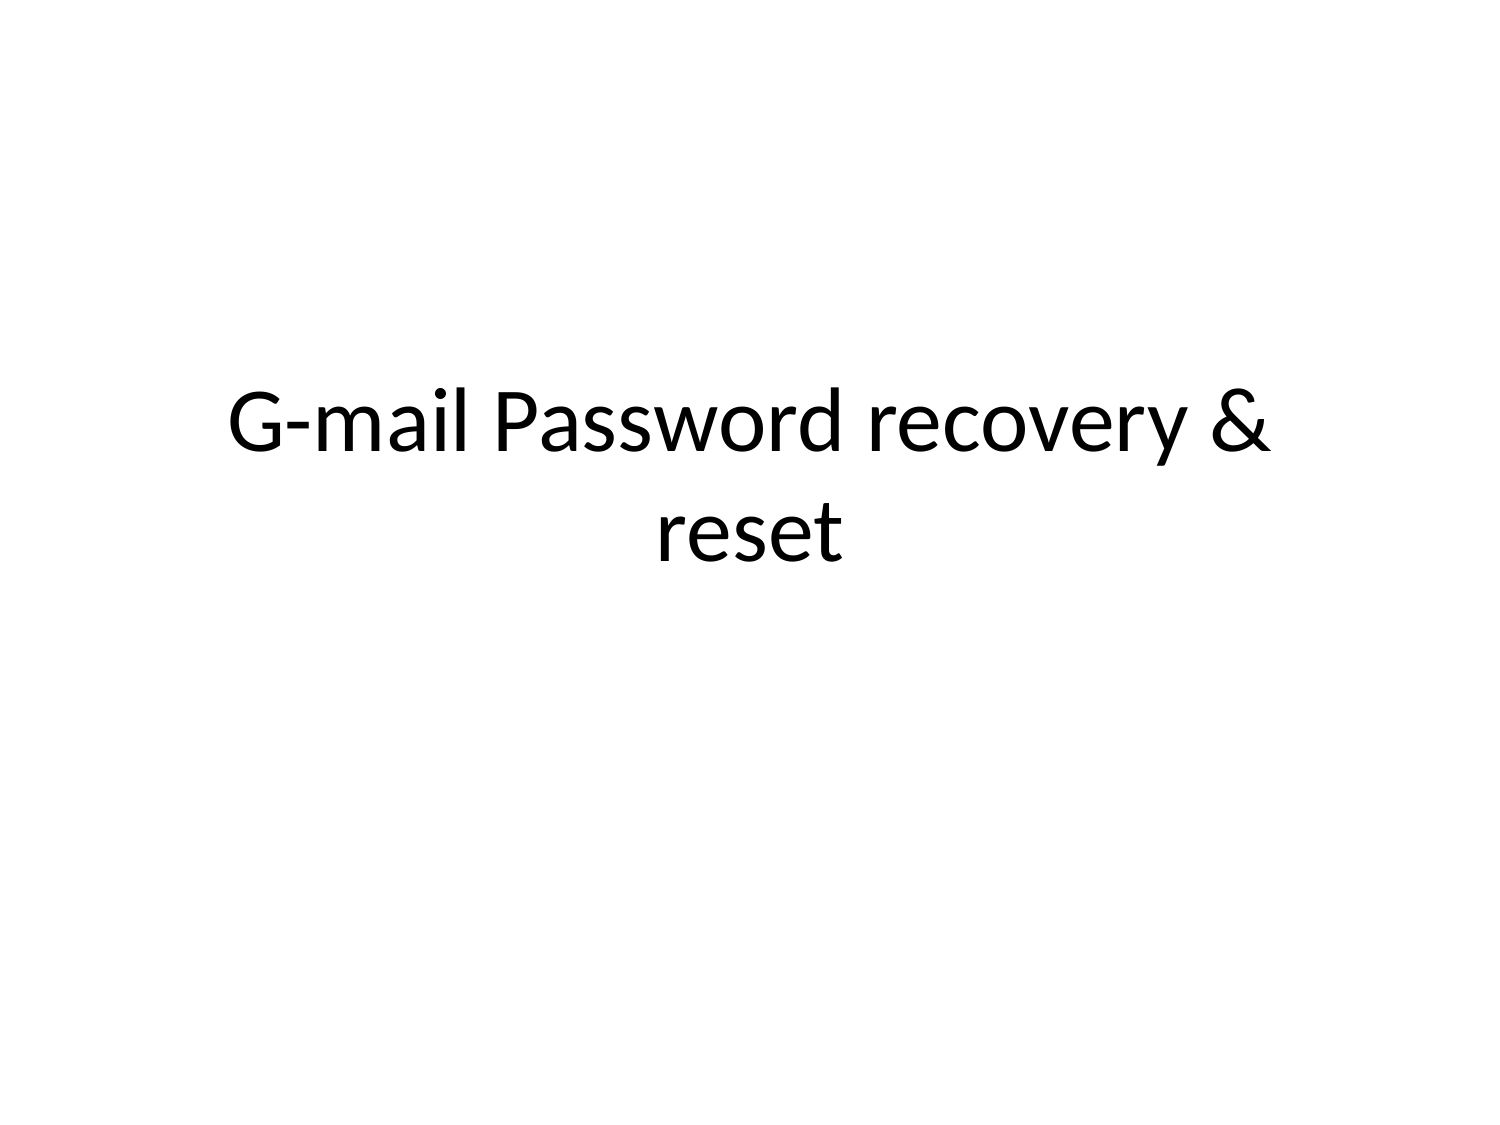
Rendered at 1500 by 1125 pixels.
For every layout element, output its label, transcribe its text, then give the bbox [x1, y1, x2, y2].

title G-mail Password recovery & reset [112, 349, 1388, 591]
